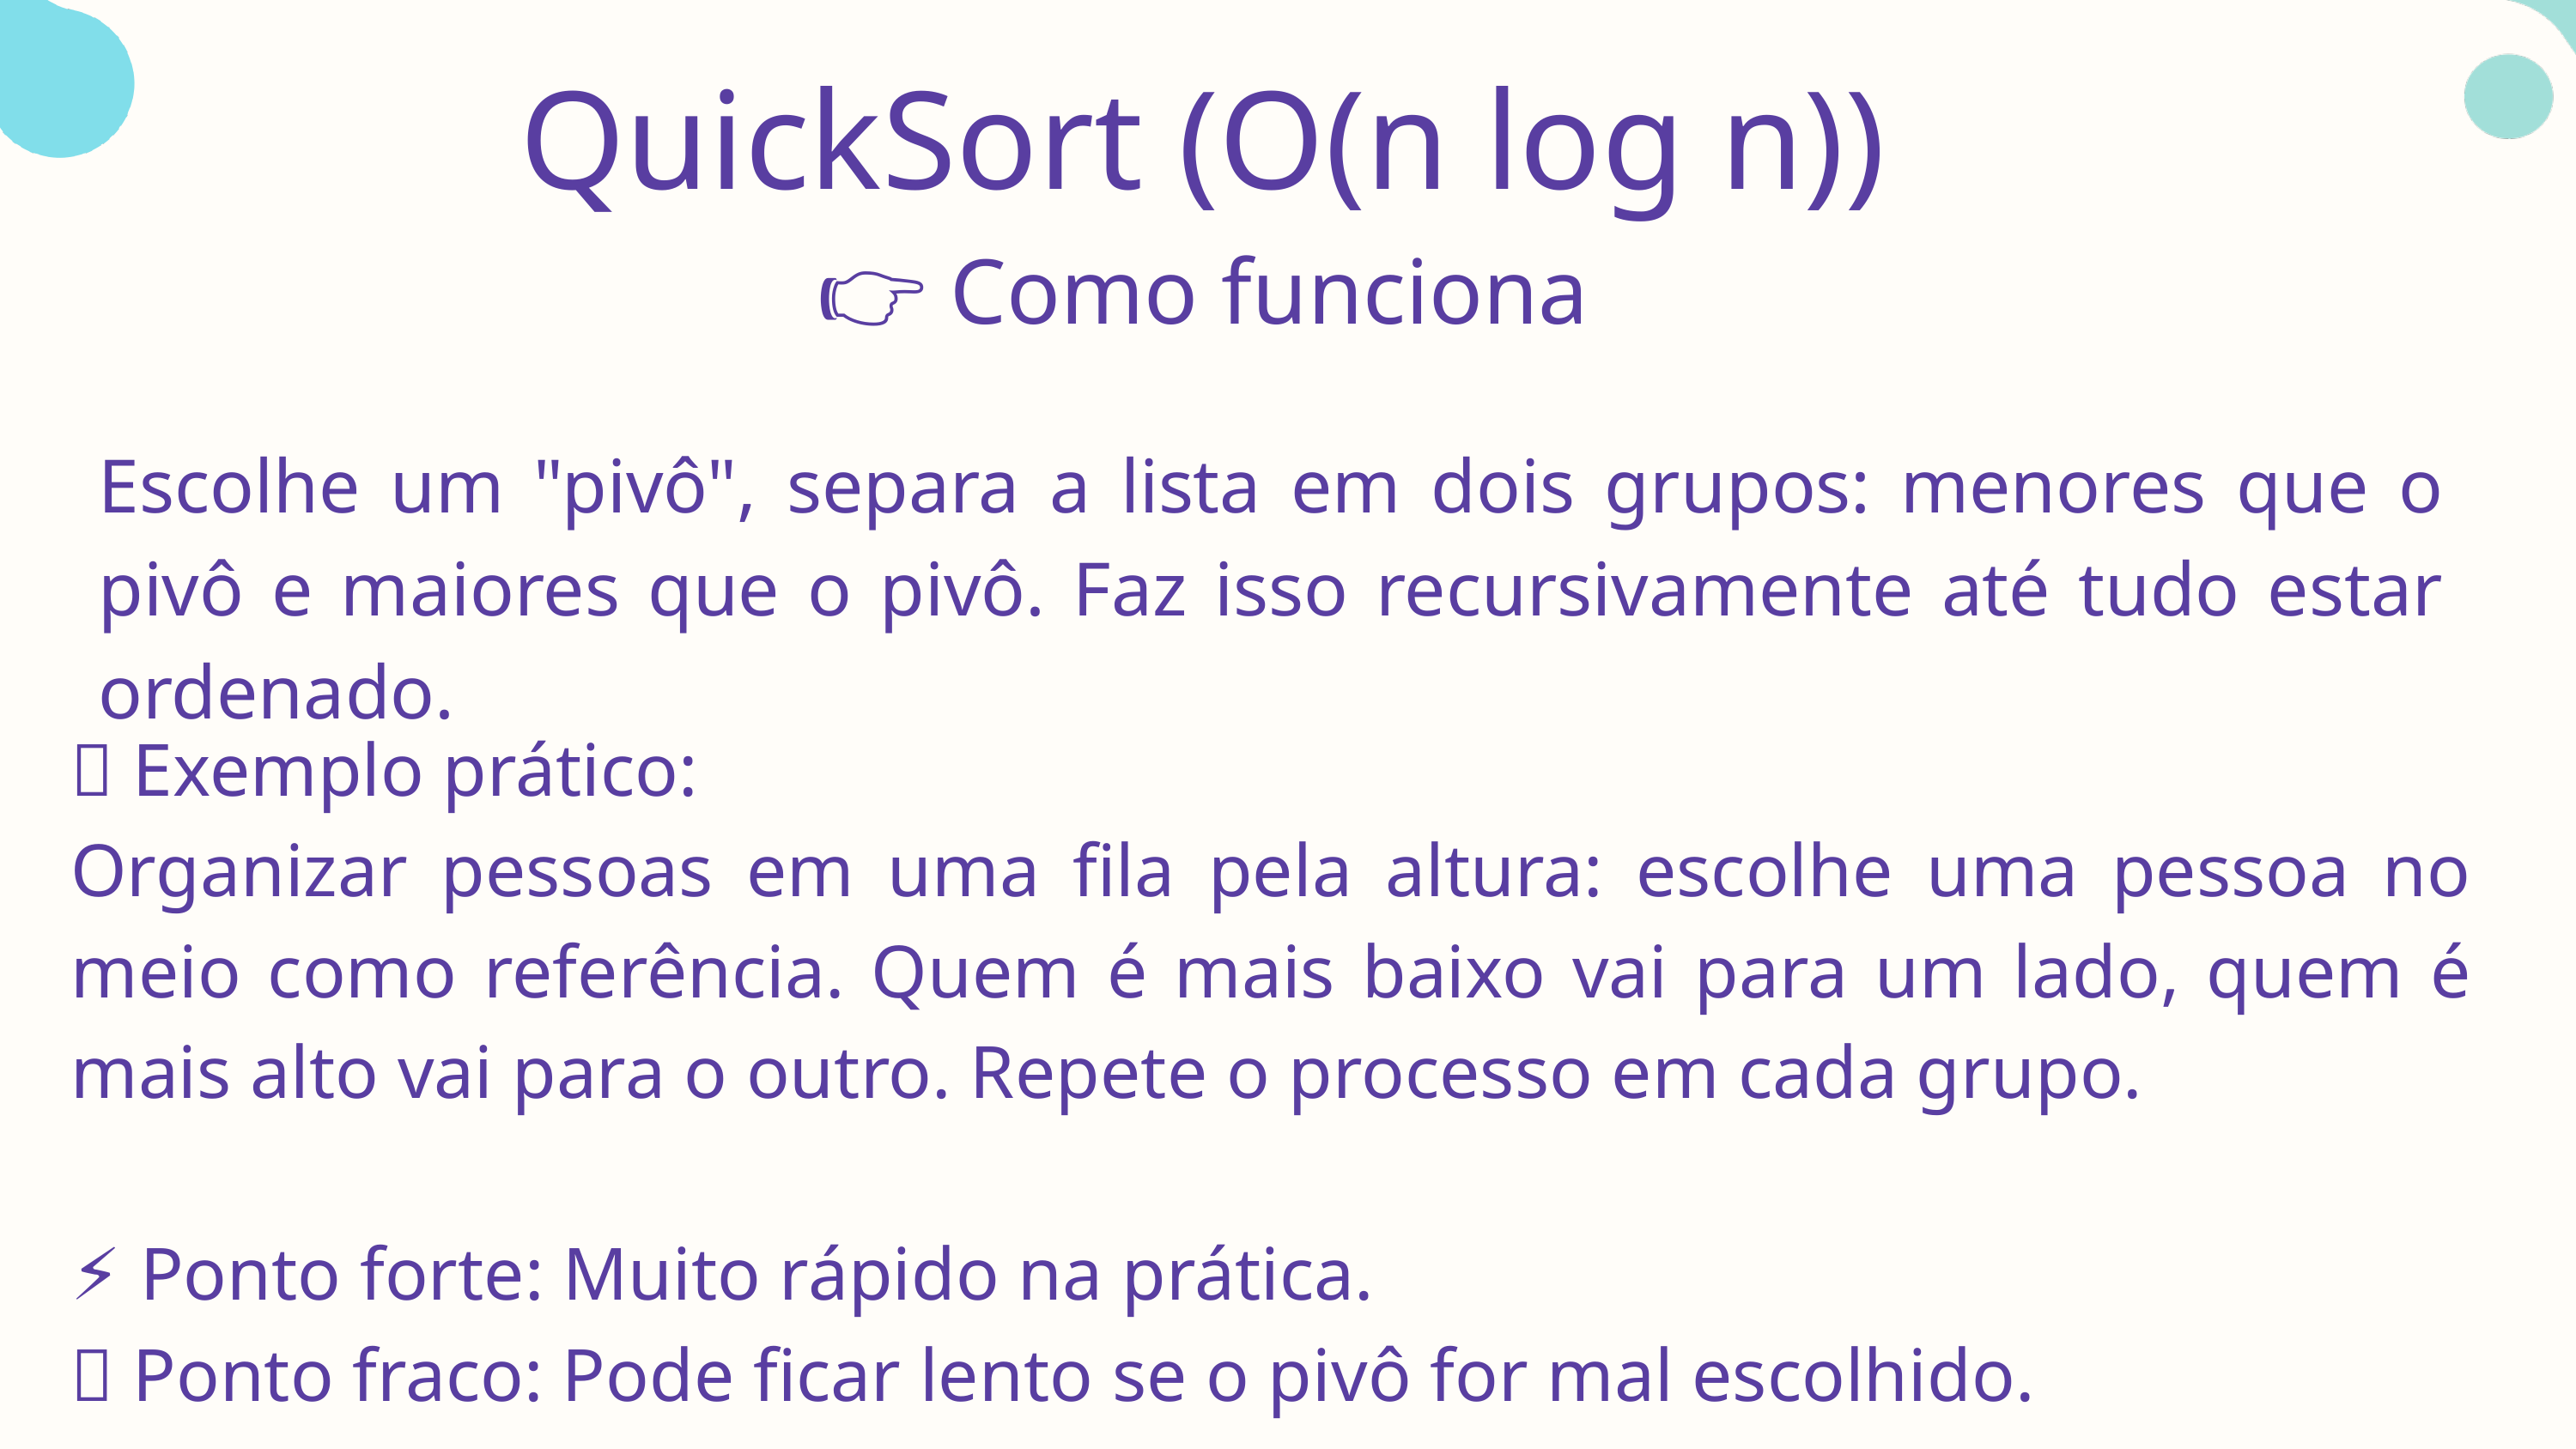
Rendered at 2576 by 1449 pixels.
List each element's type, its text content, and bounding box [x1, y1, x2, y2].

text_box QuickSort (O(n log n)) 👉 Como funciona [98, 27, 2309, 343]
text_box Escolhe um "pivô", separa a lista em dois grupos: menores que o pivô e maiores que o pivô. Faz isso recursivamente até tudo estar ordenado. [98, 424, 2445, 734]
text_box [2445, 0, 2576, 145]
text_box [0, 0, 145, 216]
text_box 📌 Exemplo prático: Organizar pessoas em uma fila pela altura: escolhe uma pessoa no meio como referência. Quem é mais baixo vai para um lado, quem é mais alto vai para o outro. Repete o processo em cada grupo. ⚡ Ponto forte: Muito rápido na prática. 🐌 Ponto fraco: Pode ficar lento se o pivô for mal escolhido. [70, 709, 2473, 1416]
